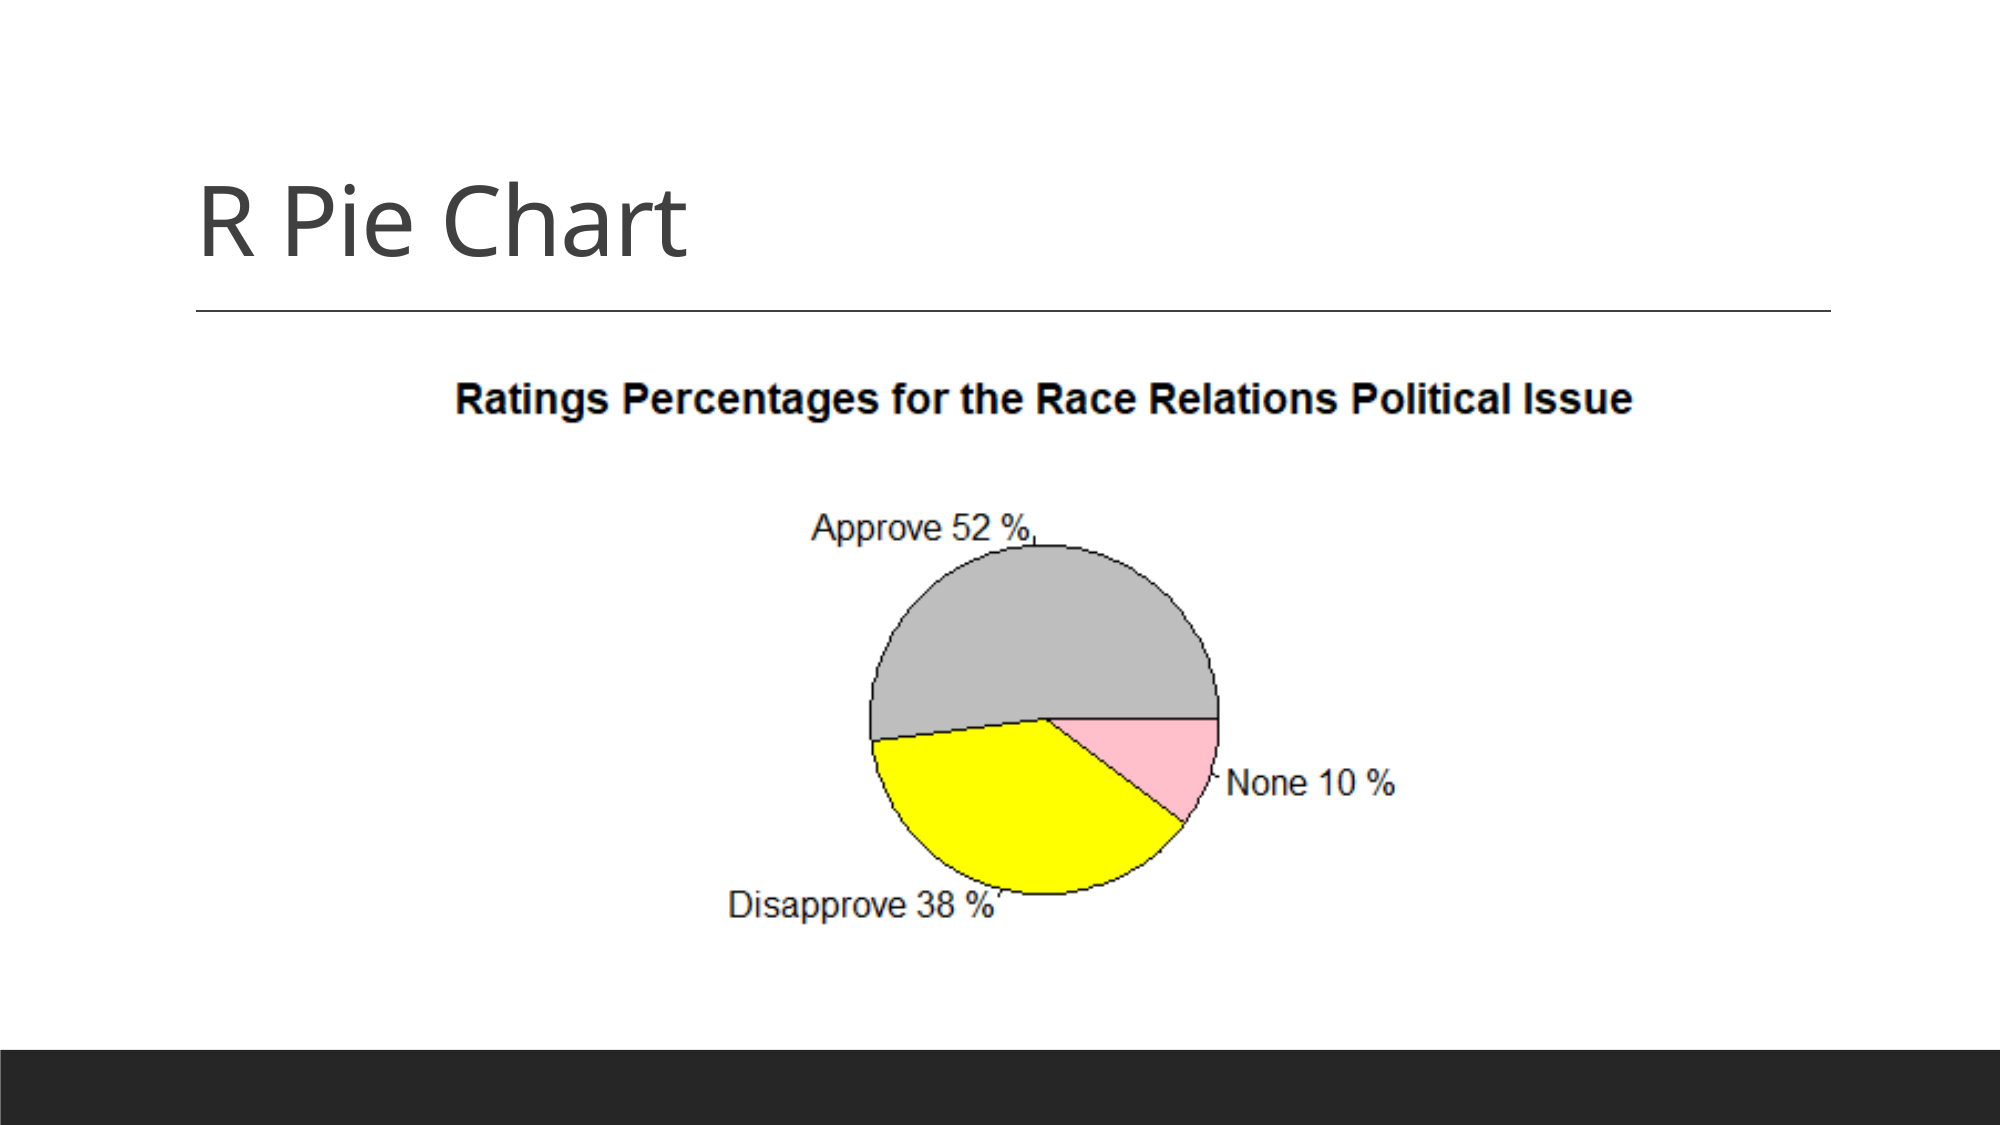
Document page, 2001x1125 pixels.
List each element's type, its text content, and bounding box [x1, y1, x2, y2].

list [285, 339, 1715, 949]
title R Pie Chart [180, 47, 1830, 285]
